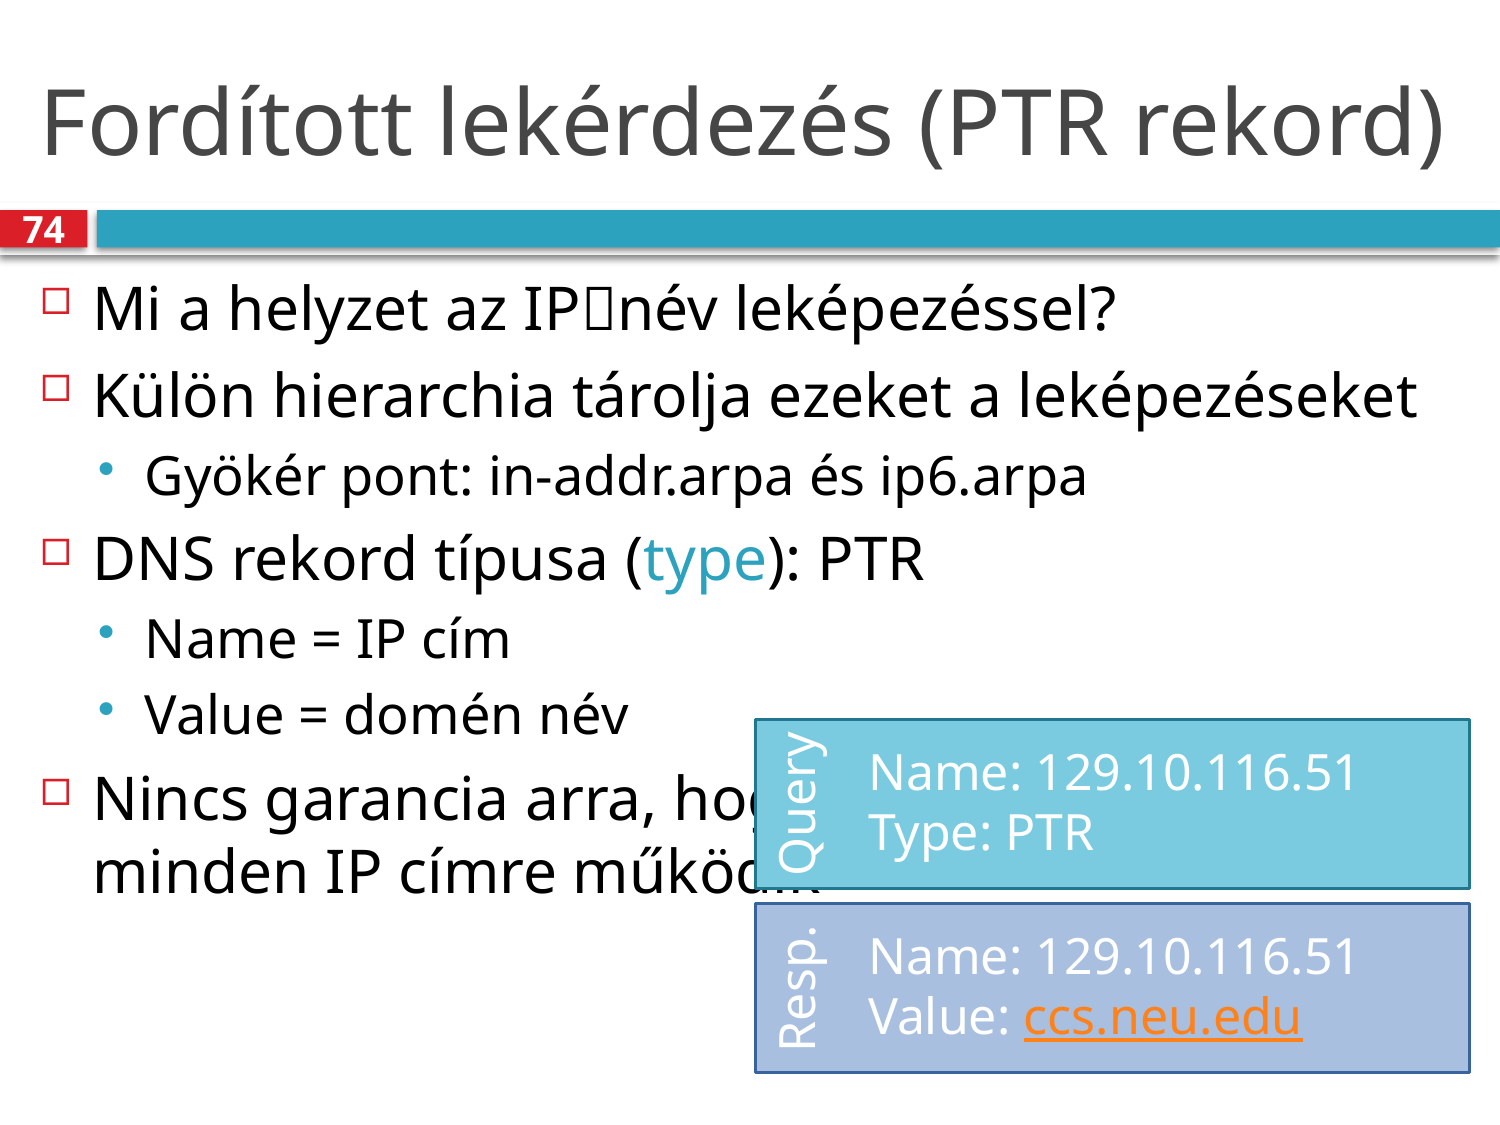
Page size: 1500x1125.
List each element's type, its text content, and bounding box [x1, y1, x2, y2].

title Fordított lekérdezés (PTR rekord) [24, 37, 1475, 200]
list Mi a helyzet az IPnév leképezéssel? Külön hierarchia tárolja ezeket a leképezéseket Gyökér pont: in-addr.arpa és ip6.arpa DNS rekord típusa (type): PTR Name = IP cím Value = domén név Nincs garancia arra, hogy minden IP címre működik [24, 262, 1495, 1100]
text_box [754, 719, 1470, 889]
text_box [754, 903, 1470, 1073]
slide_number 74 [0, 206, 88, 257]
